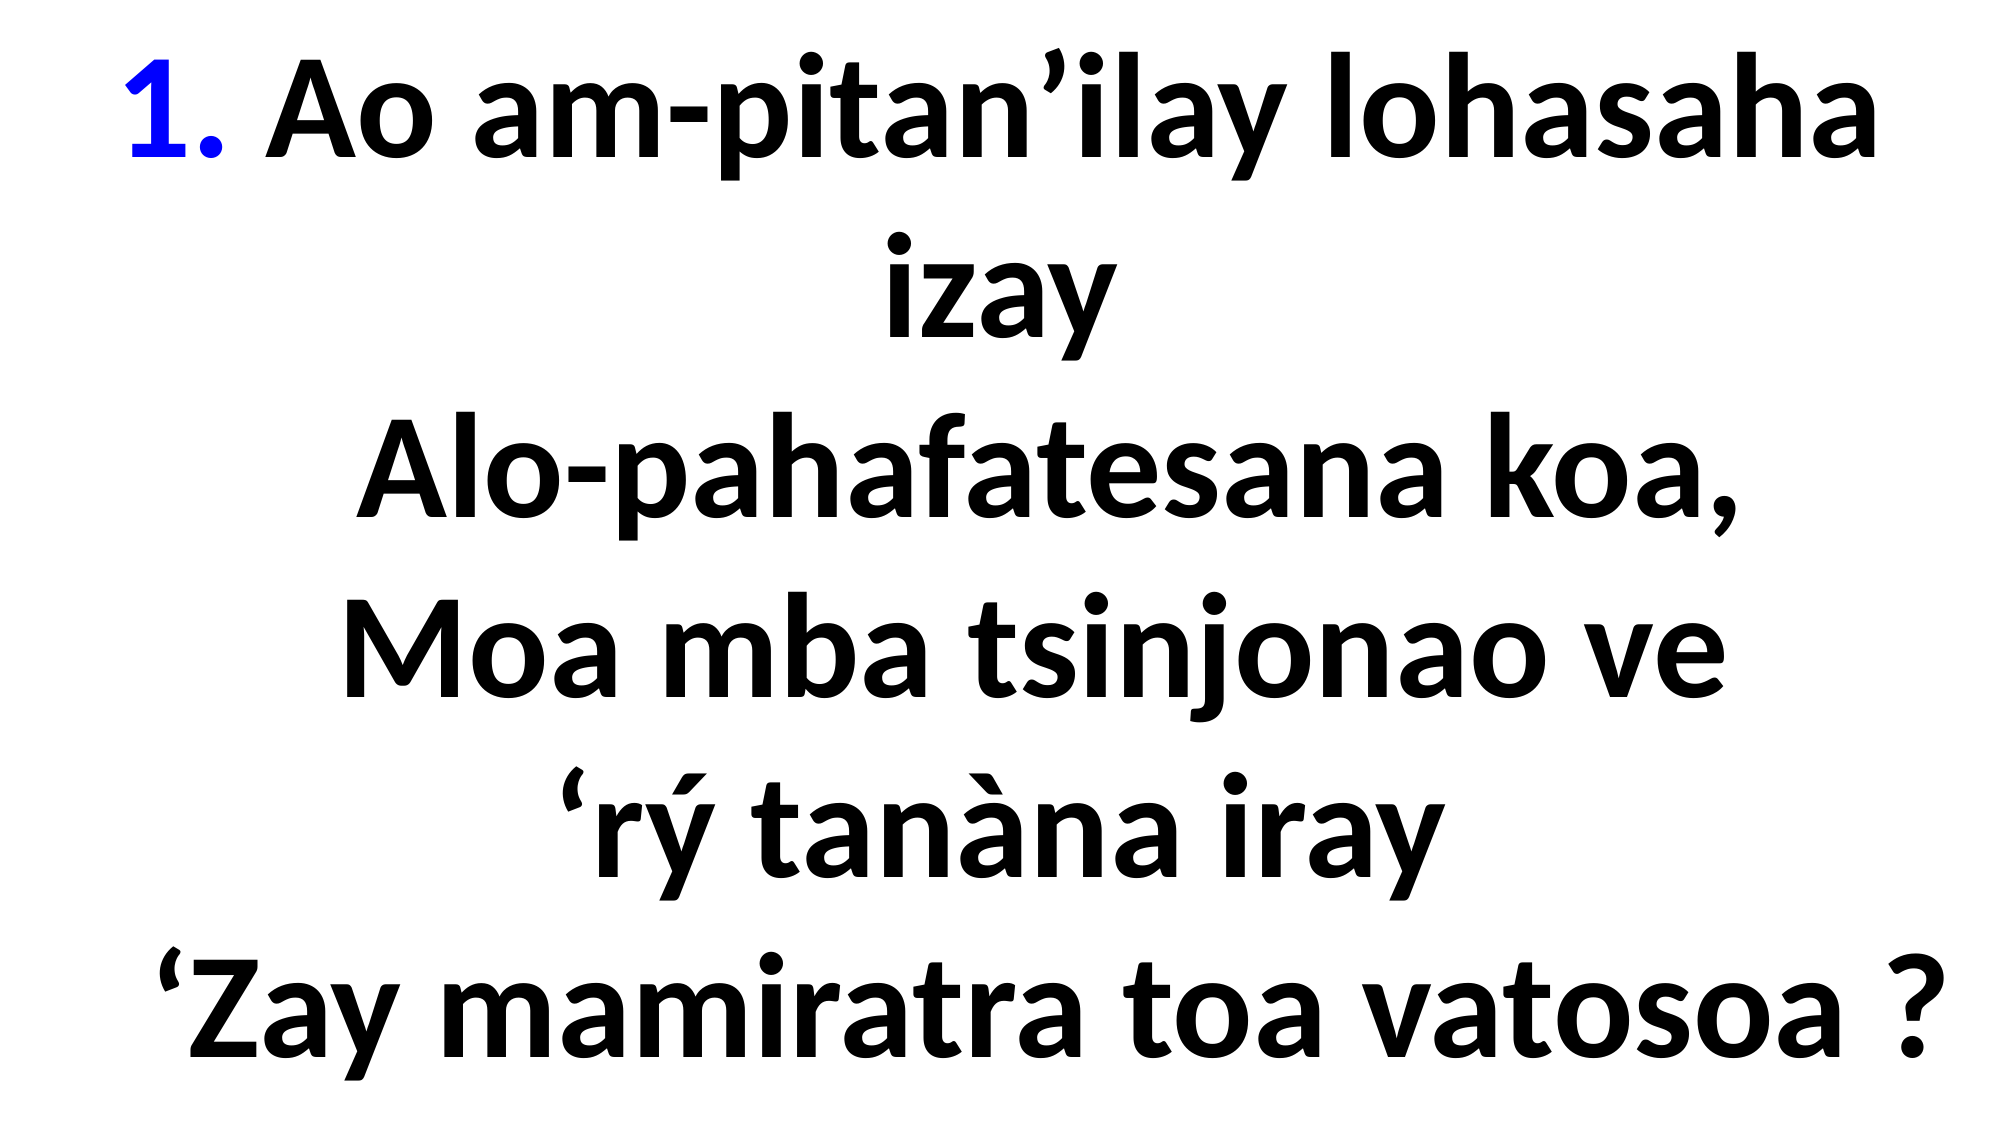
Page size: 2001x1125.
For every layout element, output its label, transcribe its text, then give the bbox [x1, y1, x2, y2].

text_box 1. Ao am-pitan’ilay lohasaha izay Alo-pahafatesana koa, Moa mba tsinjonao ve ‘rý tanàna iray ‘Zay mamiratra toa vatosoa ? [0, 0, 2000, 1095]
